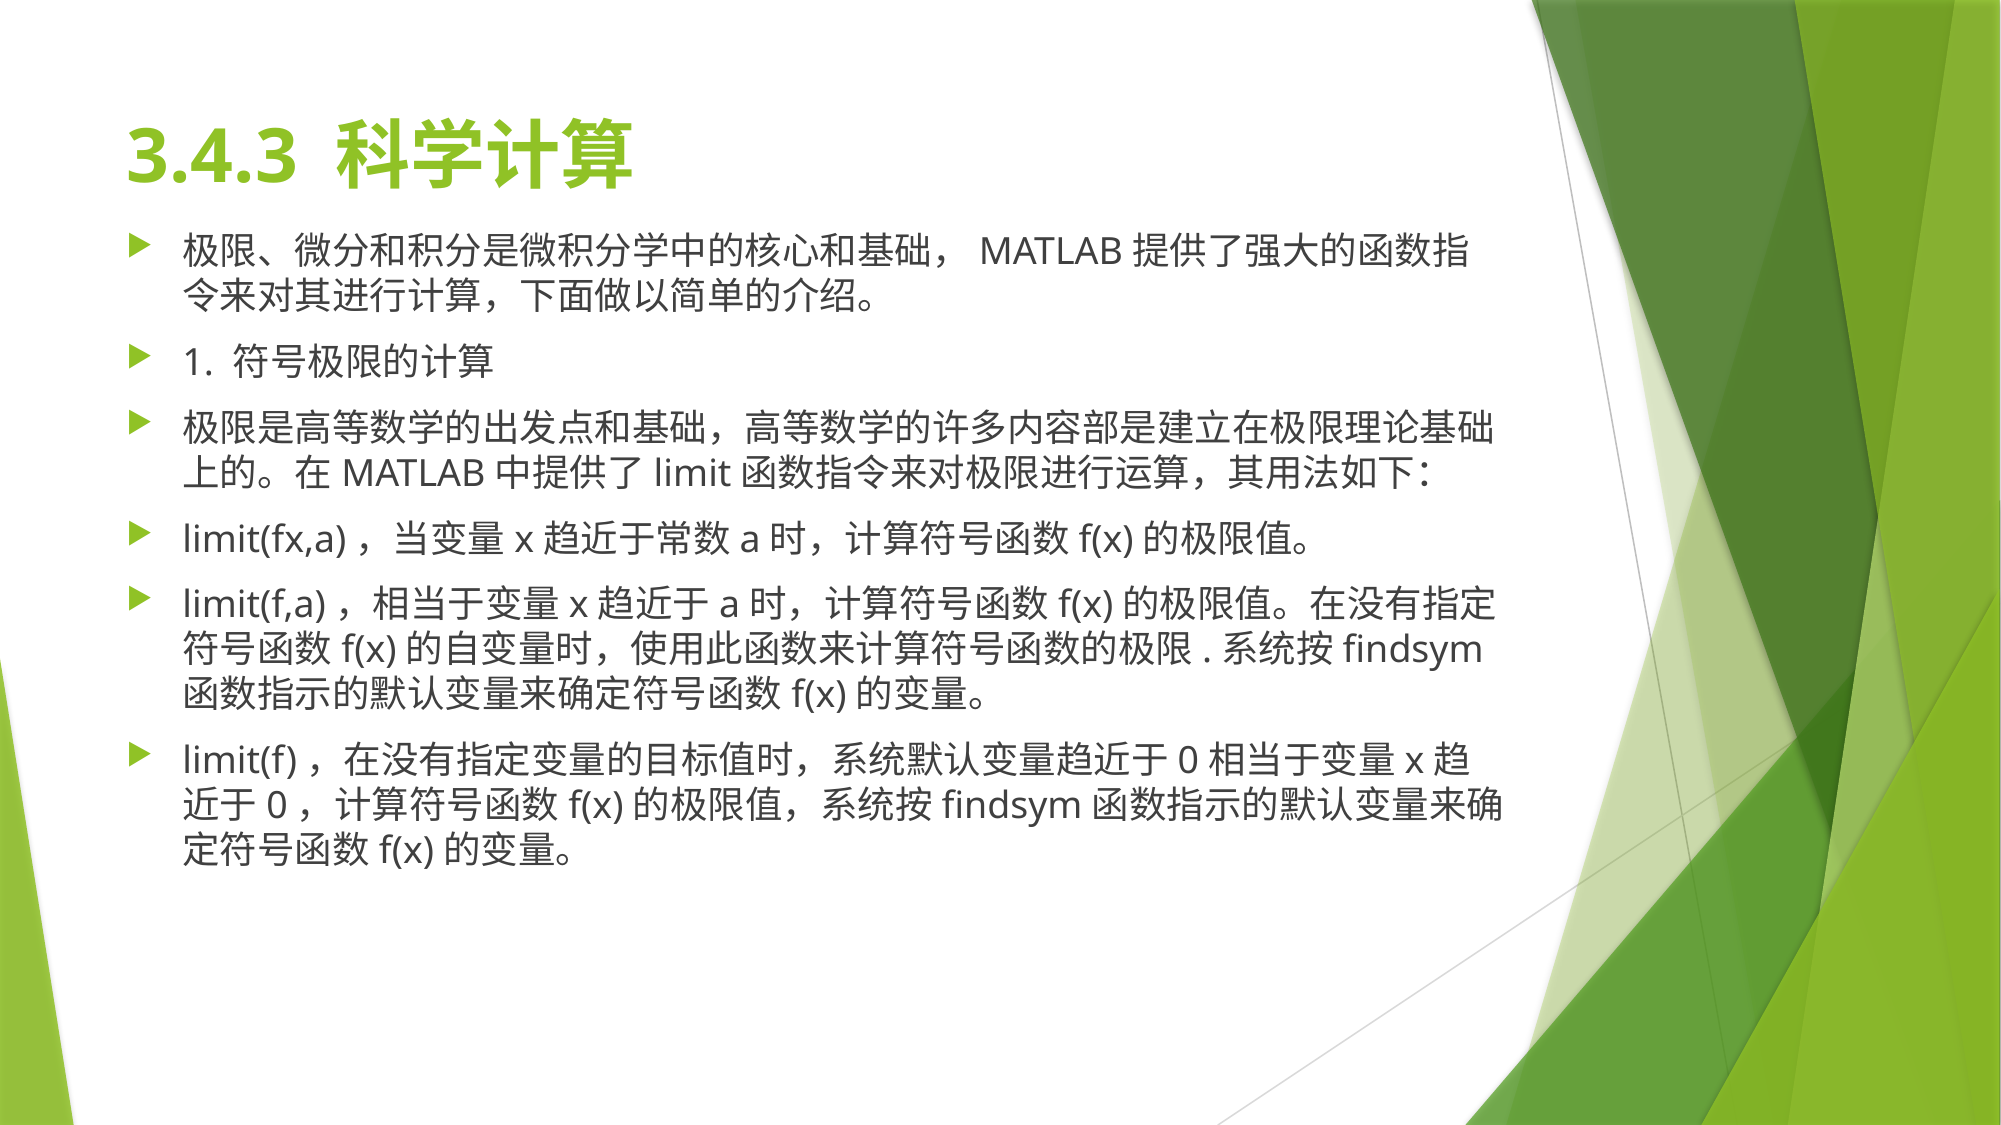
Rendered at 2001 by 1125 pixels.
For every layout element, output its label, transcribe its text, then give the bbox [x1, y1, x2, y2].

title 3.4.3 科学计算 [110, 99, 1522, 219]
list 极限、微分和积分是微积分学中的核心和基础，MATLAB提供了强大的函数指令来对其进行计算，下面做以简单的介绍。 1. 符号极限的计算 极限是高等数学的出发点和基础，高等数学的许多内容部是建立在极限理论基础上的。在MATLAB中提供了limit函数指令来对极限进行运算，其用法如下： limit(fx,a)，当变量x趋近于常数a时，计算符号函数f(x)的极限值。 limit(f,a)，相当于变量x趋近于a时，计算符号函数f(x)的极限值。在没有指定符号函数f(x)的自变量时，使用此函数来计算符号函数的极限.系统按findsym函数指示的默认变量来确定符号函数f(x)的变量。 limit(f)，在没有指定变量的目标值时，系统默认变量趋近于0相当于变量x趋近于0，计算符号函数f(x)的极限值，系统按findsym函数指示的默认变量来确定符号函数f(x)的变量。 [110, 219, 1522, 992]
